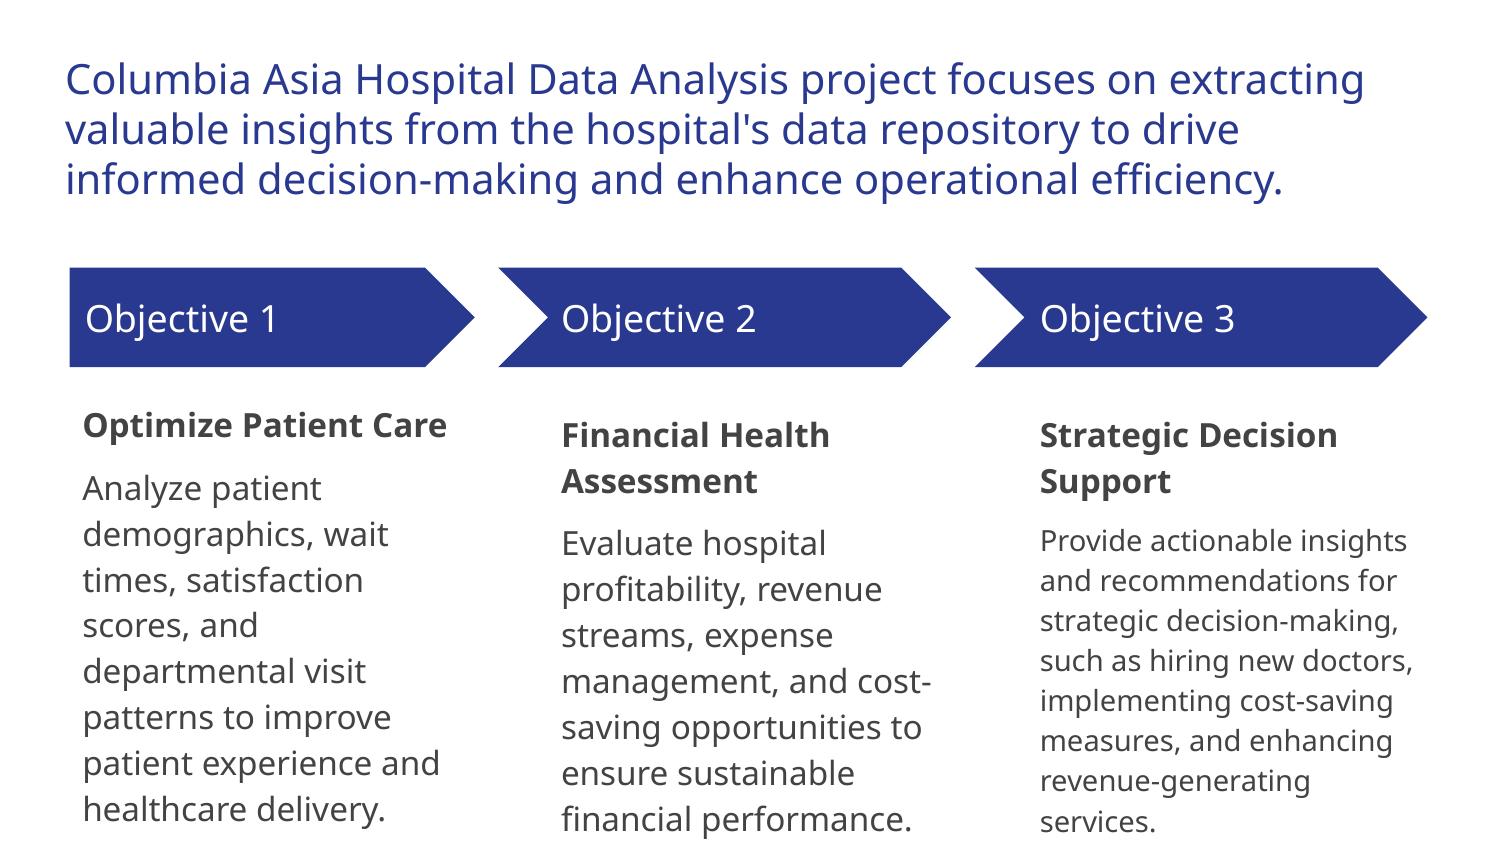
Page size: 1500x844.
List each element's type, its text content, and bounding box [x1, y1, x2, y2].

list Financial Health Assessment Evaluate hospital profitability, revenue streams, expense management, and cost-saving opportunities to ensure sustainable financial performance. [546, 393, 952, 828]
text_box [974, 267, 1428, 368]
text_box [498, 267, 952, 368]
title Columbia Asia Hospital Data Analysis project focuses on extracting valuable insights from the hospital's data repository to drive informed decision-making and enhance operational efficiency. [49, 38, 1448, 138]
list Objective 2 [546, 291, 917, 344]
list Objective 1 [69, 291, 440, 344]
list Optimize Patient Care Analyze patient demographics, wait times, satisfaction scores, and departmental visit patterns to improve patient experience and healthcare delivery. [67, 383, 473, 819]
list Objective 3 [1024, 291, 1396, 344]
list Strategic Decision Support Provide actionable insights and recommendations for strategic decision-making, such as hiring new doctors, implementing cost-saving measures, and enhancing revenue-generating services. [1024, 393, 1431, 828]
text_box [69, 267, 475, 368]
